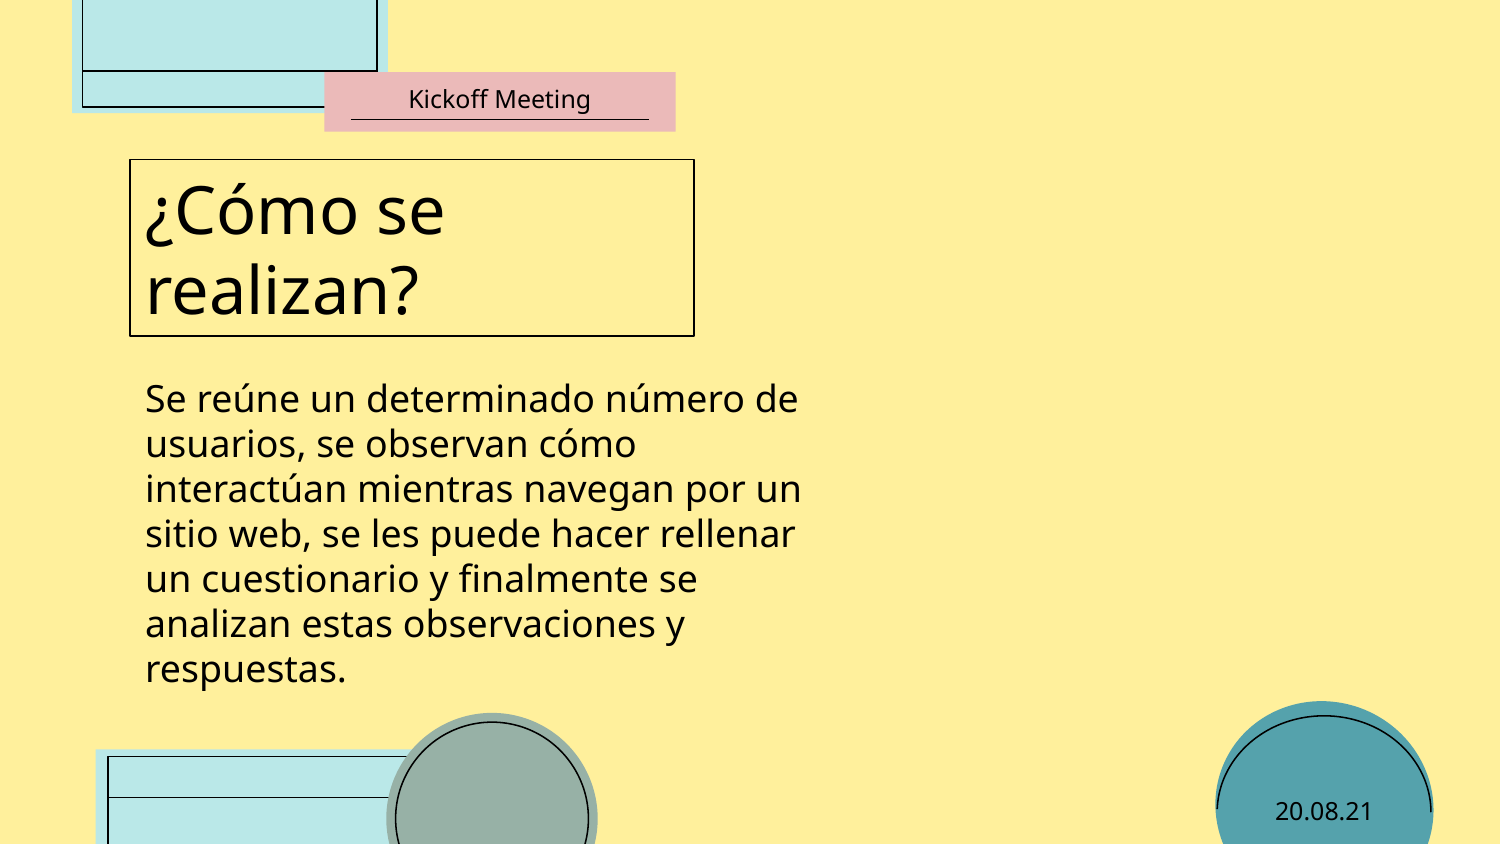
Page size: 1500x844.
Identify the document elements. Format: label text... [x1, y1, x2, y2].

subtitle Se reúne un determinado número de usuarios, se observan cómo interactúan mientras navegan por un sitio web, se les puede hacer rellenar un cuestionario y finalmente se analizan estas observaciones y respuestas. [130, 360, 837, 563]
title ¿Cómo se realizan? [129, 159, 695, 337]
